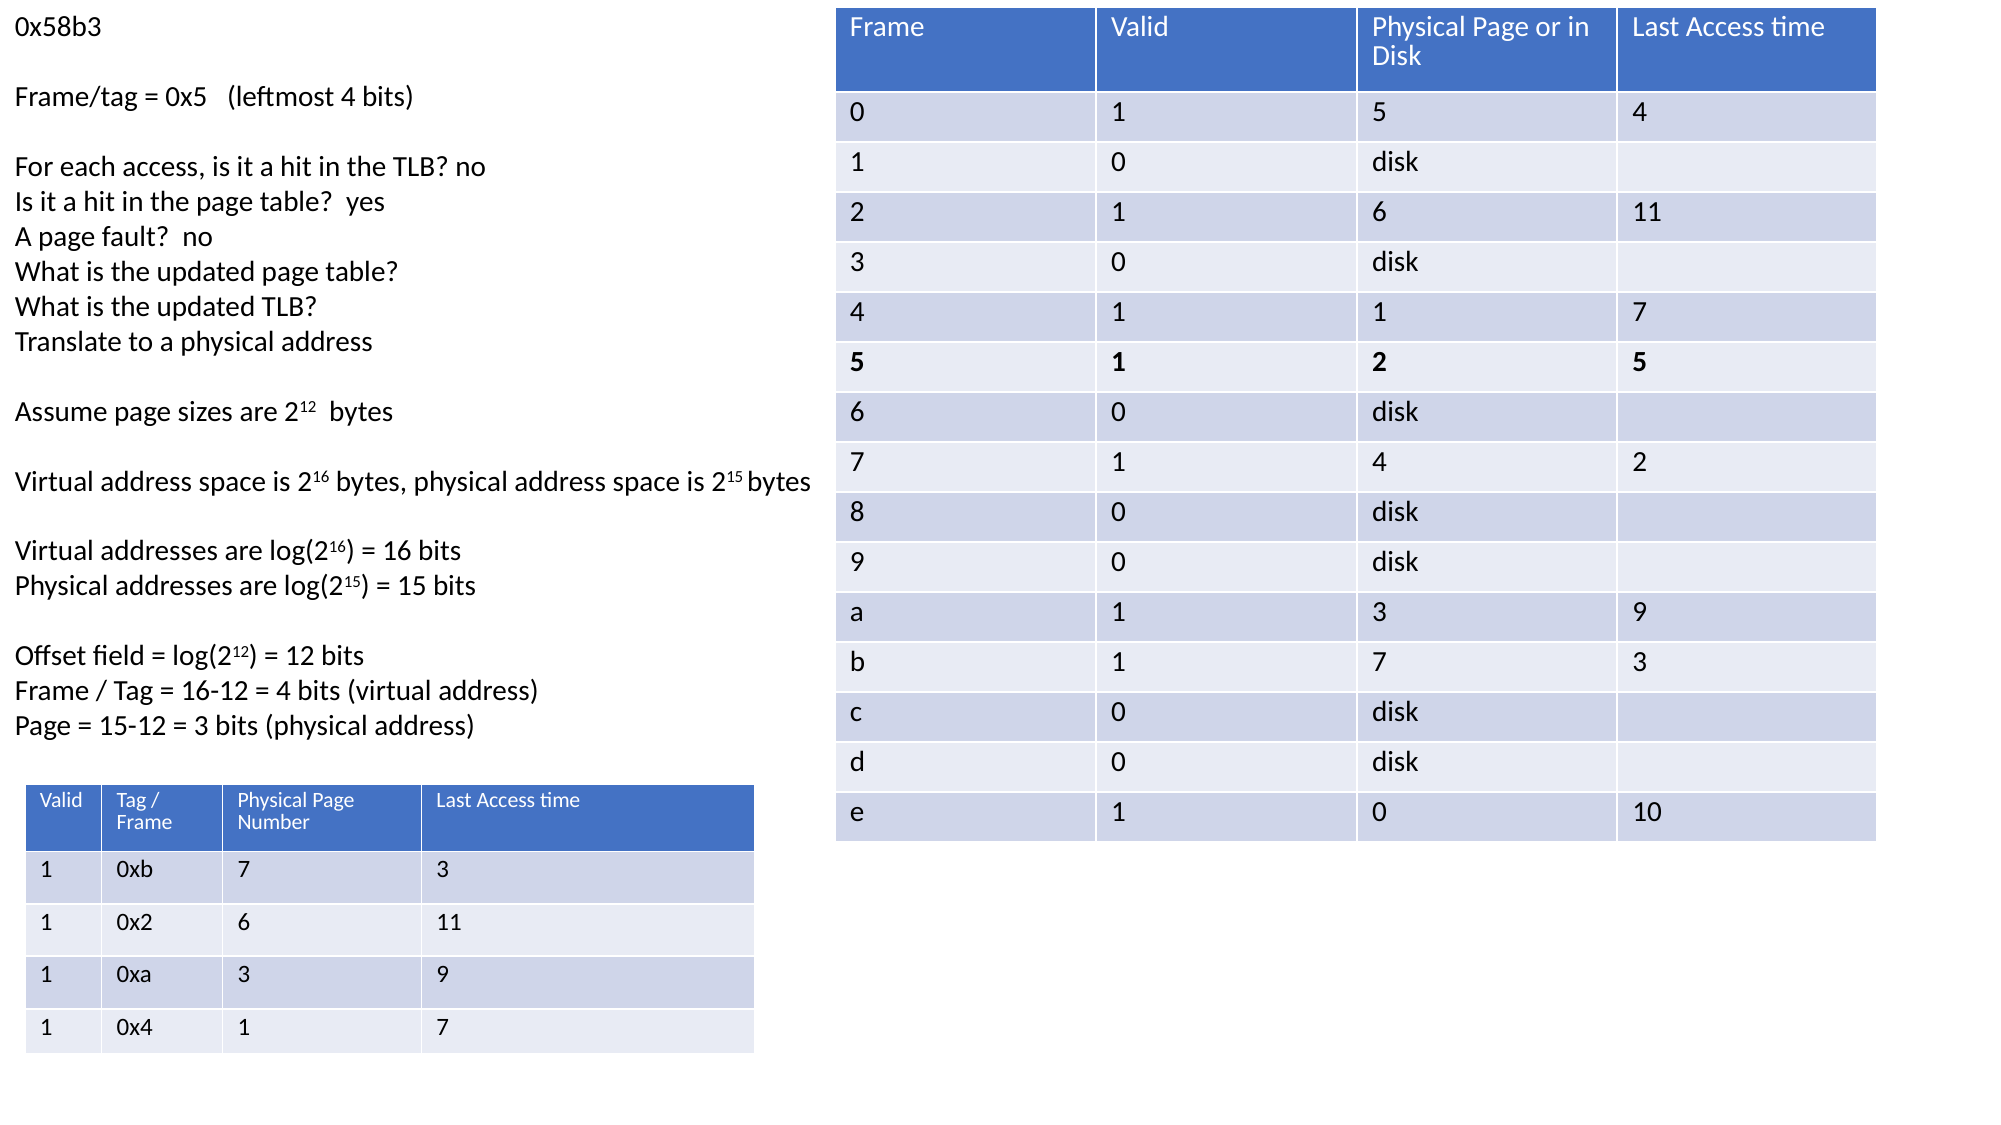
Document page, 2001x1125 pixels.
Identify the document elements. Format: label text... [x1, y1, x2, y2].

table_cell 0 [1097, 243, 1356, 291]
table_cell disk [1358, 393, 1616, 441]
table_cell disk [1358, 493, 1616, 541]
table_cell 8 [836, 493, 1095, 541]
table_cell 0x4 [102, 1010, 222, 1053]
table_cell 4 [1358, 443, 1616, 491]
table_cell 3 [1358, 593, 1616, 641]
table_cell 0 [1097, 543, 1356, 591]
table_cell 2 [1358, 343, 1616, 391]
table_header Physical Page Number [223, 785, 421, 851]
table_cell 0 [1097, 143, 1356, 191]
table_cell 3 [1618, 643, 1876, 691]
table_cell 7 [422, 1010, 754, 1053]
table_cell 9 [836, 543, 1095, 591]
text_box 0x58b3 Frame/tag = 0x5 (leftmost 4 bits) For each access, is it a hit in the TLB? no Is it a hit in the page table? yes A page fault? no What is the updated page table? What is the updated TLB? Translate to a physical address Assume page sizes are 212 bytes Virtual address space is 216 bytes, physical address space is 215 bytes Virtual addresses are log(216) = 16 bits Physical addresses are log(215) = 15 bits Offset field = log(212) = 12 bits Frame / Tag = 16-12 = 4 bits (virtual address) Page = 15-12 = 3 bits (physical address) [0, 0, 836, 784]
table_cell 7 [836, 443, 1095, 491]
table_cell d [836, 743, 1095, 791]
table_cell 2 [1618, 443, 1876, 491]
table_cell 0xb [102, 852, 222, 903]
table_cell 0 [1097, 693, 1356, 741]
table_cell [1618, 243, 1876, 291]
table_cell [1618, 743, 1876, 791]
table_cell 2 [836, 193, 1095, 241]
table_cell 7 [223, 852, 421, 903]
table_cell 0x2 [102, 905, 222, 955]
table_header Valid [26, 785, 101, 851]
table_cell 1 [1097, 93, 1356, 141]
table_cell 1 [223, 1010, 421, 1053]
table_cell 0 [1097, 493, 1356, 541]
table_cell 0 [1097, 743, 1356, 791]
table_cell 1 [1097, 193, 1356, 241]
table_cell 1 [1097, 793, 1356, 841]
table_cell 0xa [102, 957, 222, 1008]
table_cell 1 [1097, 643, 1356, 691]
table_cell 5 [1618, 343, 1876, 391]
table_cell disk [1358, 743, 1616, 791]
table_cell e [836, 793, 1095, 841]
table_cell 5 [1358, 93, 1616, 141]
table_cell 10 [1618, 793, 1876, 841]
table_cell 3 [223, 957, 421, 1008]
table_cell 5 [836, 343, 1095, 391]
table_cell 9 [1618, 593, 1876, 641]
table_cell 1 [1097, 593, 1356, 641]
table_cell 0 [1097, 393, 1356, 441]
table_cell 3 [422, 852, 754, 903]
table_header Last Access time [422, 785, 754, 851]
table_header Valid [1097, 8, 1356, 91]
table_cell 1 [1097, 293, 1356, 341]
table_header Physical Page or in Disk [1358, 8, 1616, 91]
table_cell 6 [1358, 193, 1616, 241]
table_cell [1618, 393, 1876, 441]
table_cell [1618, 143, 1876, 191]
table_cell 3 [836, 243, 1095, 291]
table_cell 0 [1358, 793, 1616, 841]
table_cell 1 [26, 852, 101, 903]
table_cell [1618, 493, 1876, 541]
table_cell 7 [1618, 293, 1876, 341]
table_cell a [836, 593, 1095, 641]
table_cell 1 [836, 143, 1095, 191]
table_cell 6 [223, 905, 421, 955]
table_header Frame [836, 8, 1095, 91]
table_cell [1618, 693, 1876, 741]
table_header Last Access time [1618, 8, 1876, 91]
table_cell c [836, 693, 1095, 741]
table_cell disk [1358, 143, 1616, 191]
table_cell 11 [422, 905, 754, 955]
table_cell 6 [836, 393, 1095, 441]
table_cell 1 [1097, 443, 1356, 491]
table_cell 0 [836, 93, 1095, 141]
table_cell disk [1358, 243, 1616, 291]
table_cell 1 [26, 1010, 101, 1053]
table_cell 7 [1358, 643, 1616, 691]
table_cell 1 [1358, 293, 1616, 341]
table_cell disk [1358, 543, 1616, 591]
table_cell 1 [26, 957, 101, 1008]
table_cell [1618, 543, 1876, 591]
table_cell disk [1358, 693, 1616, 741]
table_cell 4 [836, 293, 1095, 341]
table_cell 4 [1618, 93, 1876, 141]
table_cell 1 [1097, 343, 1356, 391]
table_cell 11 [1618, 193, 1876, 241]
table_header Tag / Frame [102, 785, 222, 851]
table_cell 9 [422, 957, 754, 1008]
table_cell 1 [26, 905, 101, 955]
table_cell b [836, 643, 1095, 691]
